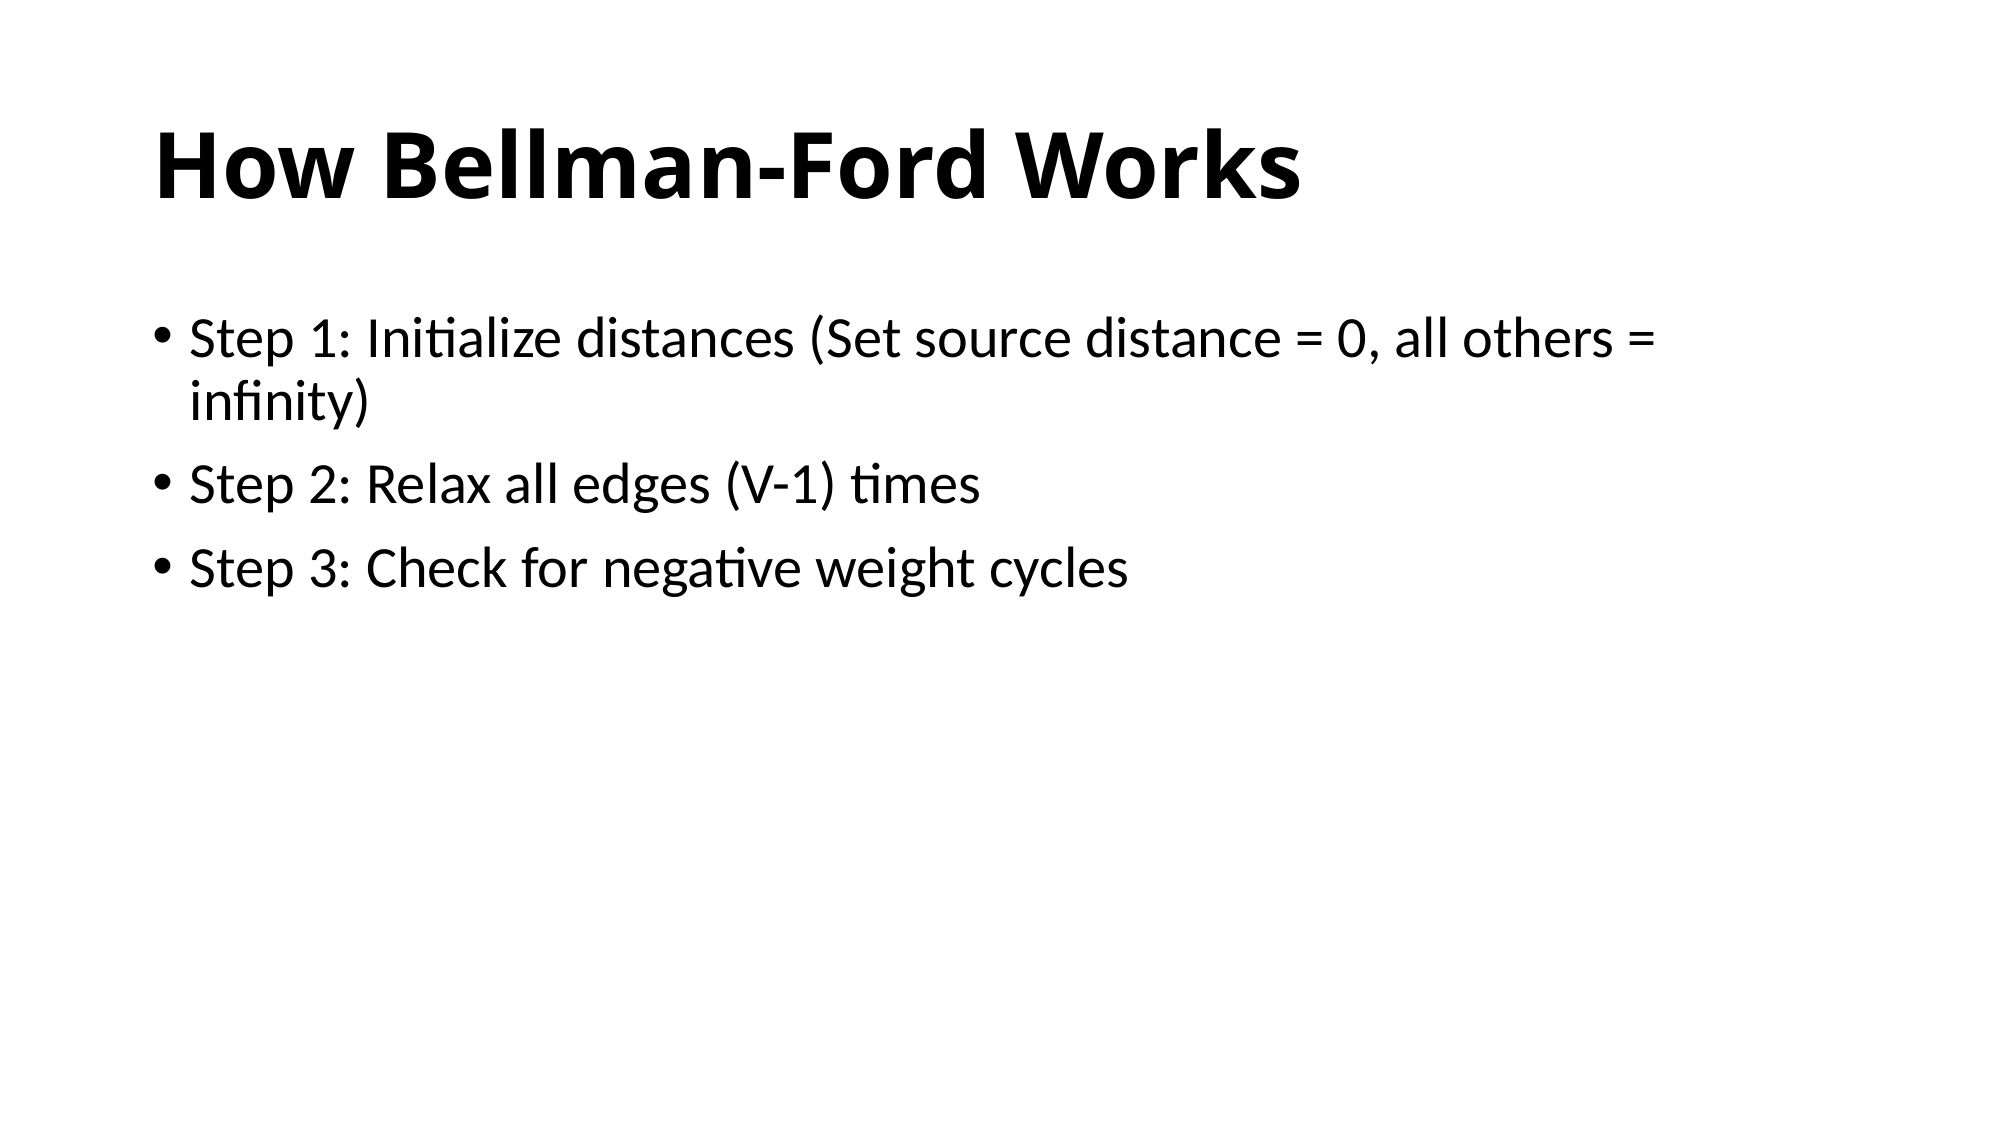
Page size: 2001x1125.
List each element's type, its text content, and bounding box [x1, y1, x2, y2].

list Step 1: Initialize distances (Set source distance = 0, all others = infinity) Step 2: Relax all edges (V-1) times Step 3: Check for negative weight cycles [137, 299, 1863, 1014]
title How Bellman-Ford Works [137, 59, 1863, 278]
